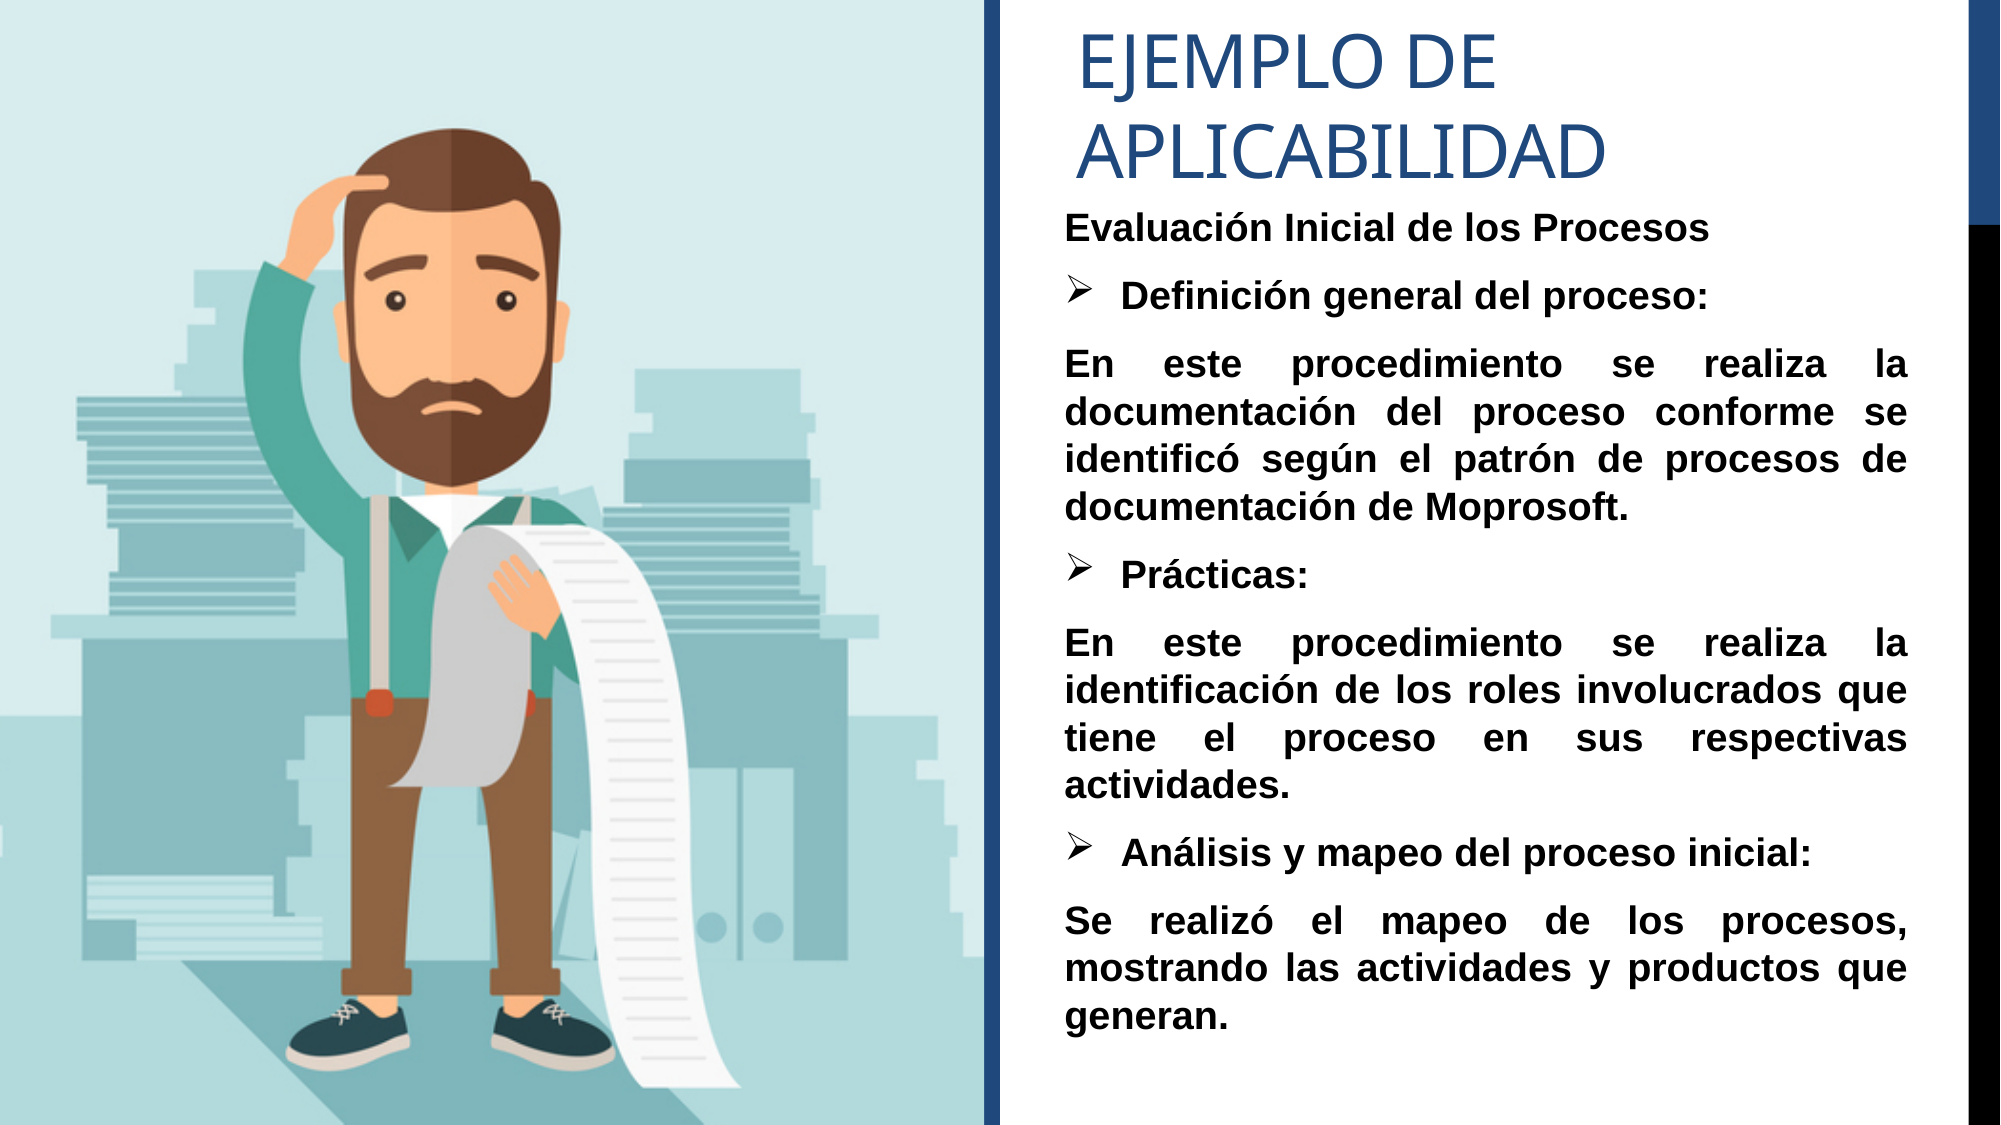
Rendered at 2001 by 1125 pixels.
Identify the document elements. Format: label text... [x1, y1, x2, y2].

list Evaluación Inicial de los Procesos Definición general del proceso: En este procedimiento se realiza la documentación del proceso conforme se identificó según el patrón de procesos de documentación de Moprosoft. Prácticas: En este procedimiento se realiza la identificación de los roles involucrados que tiene el proceso en sus respectivas actividades. Análisis y mapeo del proceso inicial: Se realizó el mapeo de los procesos, mostrando las actividades y productos que generan. [1049, 194, 1924, 525]
title Ejemplo de aplicabilidad [1049, 0, 1924, 194]
picture [0, 0, 985, 1125]
